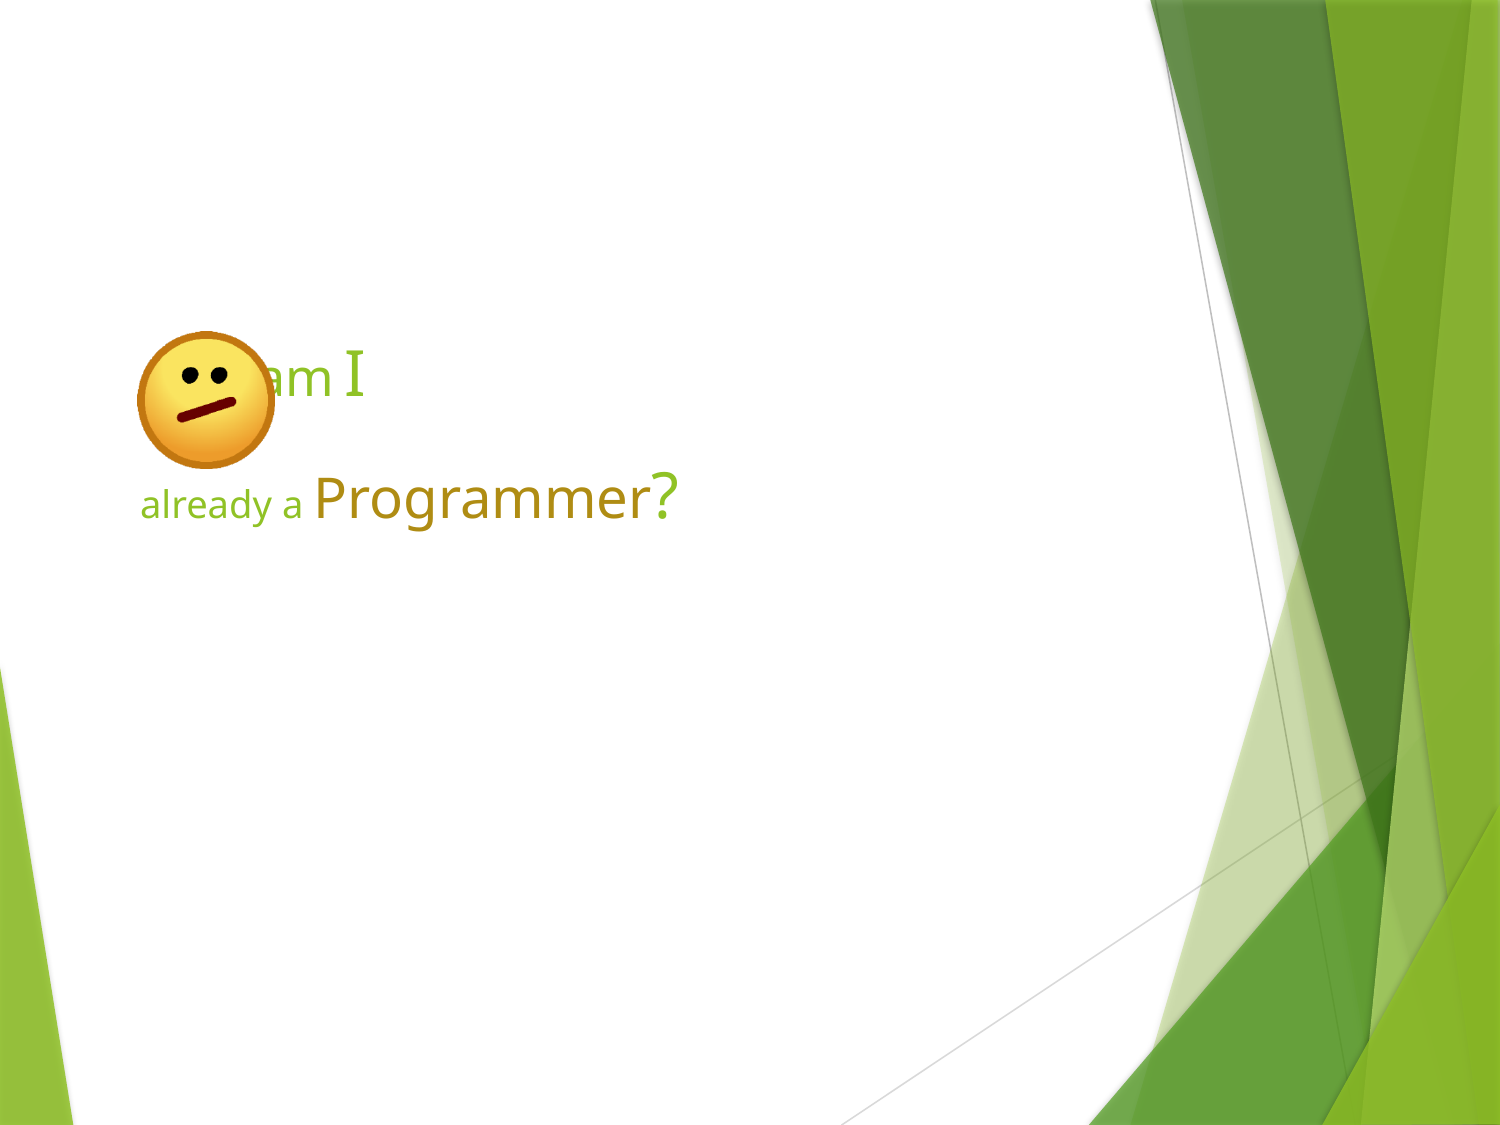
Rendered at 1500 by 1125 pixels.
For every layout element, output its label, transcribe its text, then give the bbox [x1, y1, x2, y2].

title r, am I already a Programmer? [125, 324, 1263, 542]
picture [136, 330, 276, 470]
